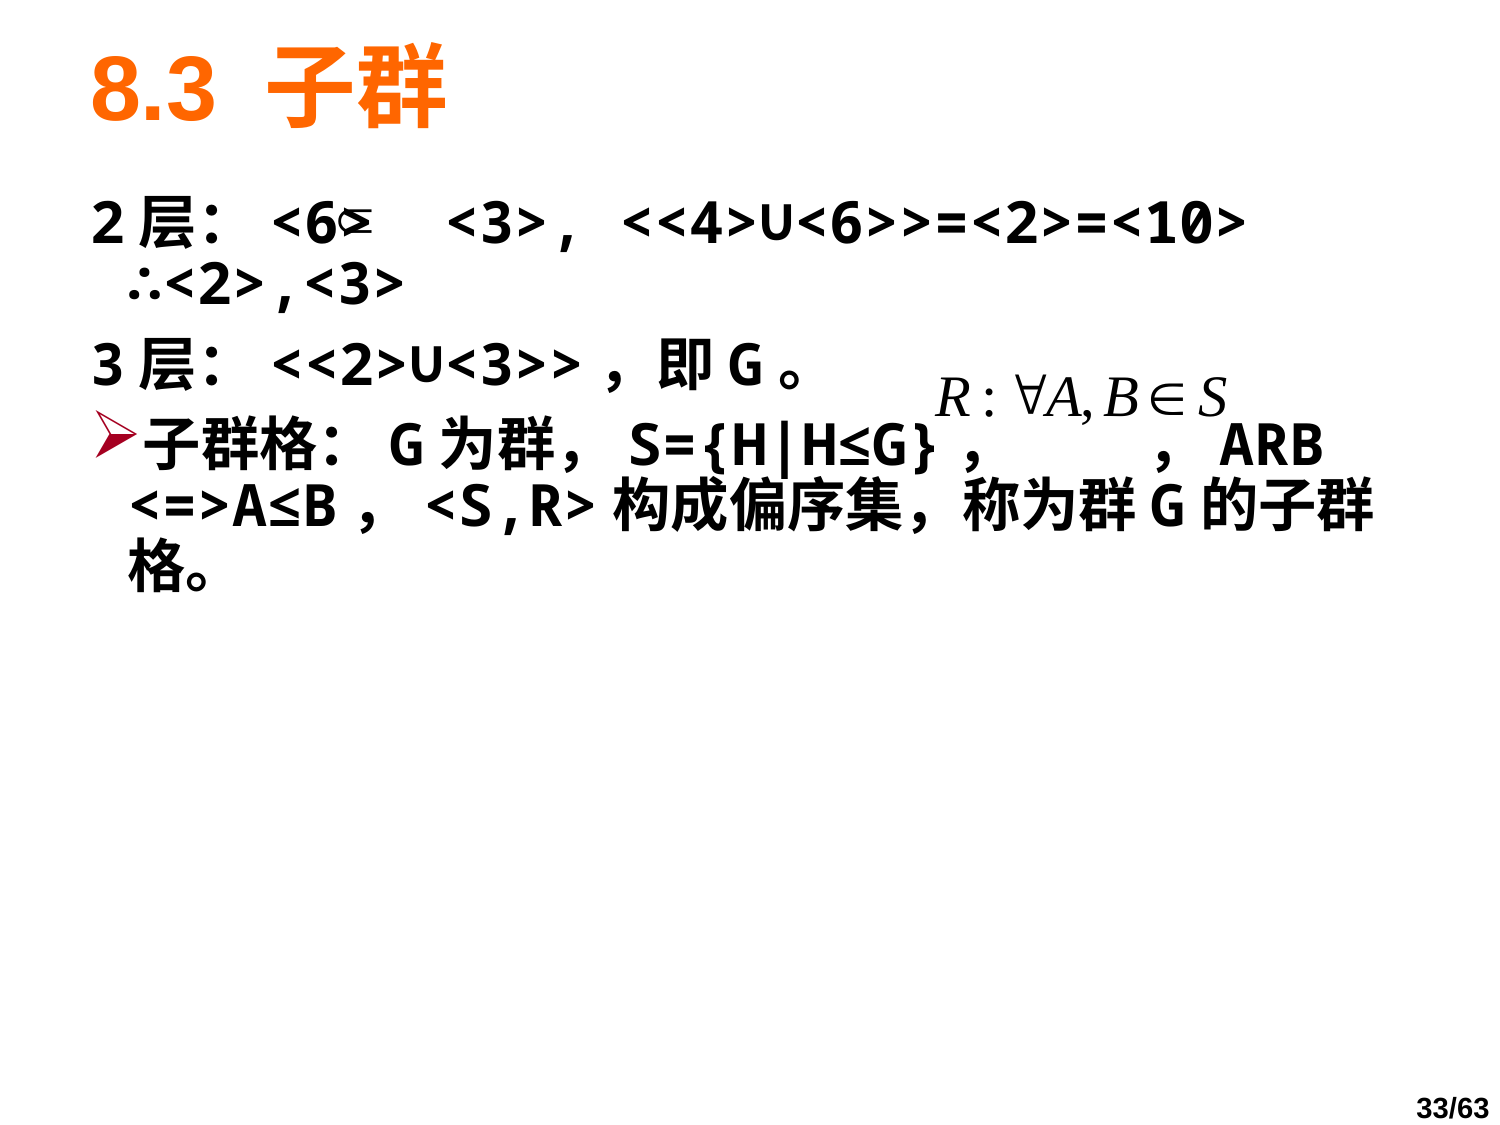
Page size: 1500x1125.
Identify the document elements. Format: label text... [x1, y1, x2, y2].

list 2层：<6> <3>, <<4>∪<6>>=<2>=<10> ∴<2>,<3> 3层：<<2>∪<3>>，即G。 子群格：G为群，S={H|H≤G}， ，ARB <=>A≤B，<S,R>构成偏序集，称为群G的子群格。 [75, 187, 1425, 1088]
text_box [324, 199, 383, 249]
title 8.3 子群 [74, 37, 1426, 143]
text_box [924, 362, 1243, 441]
